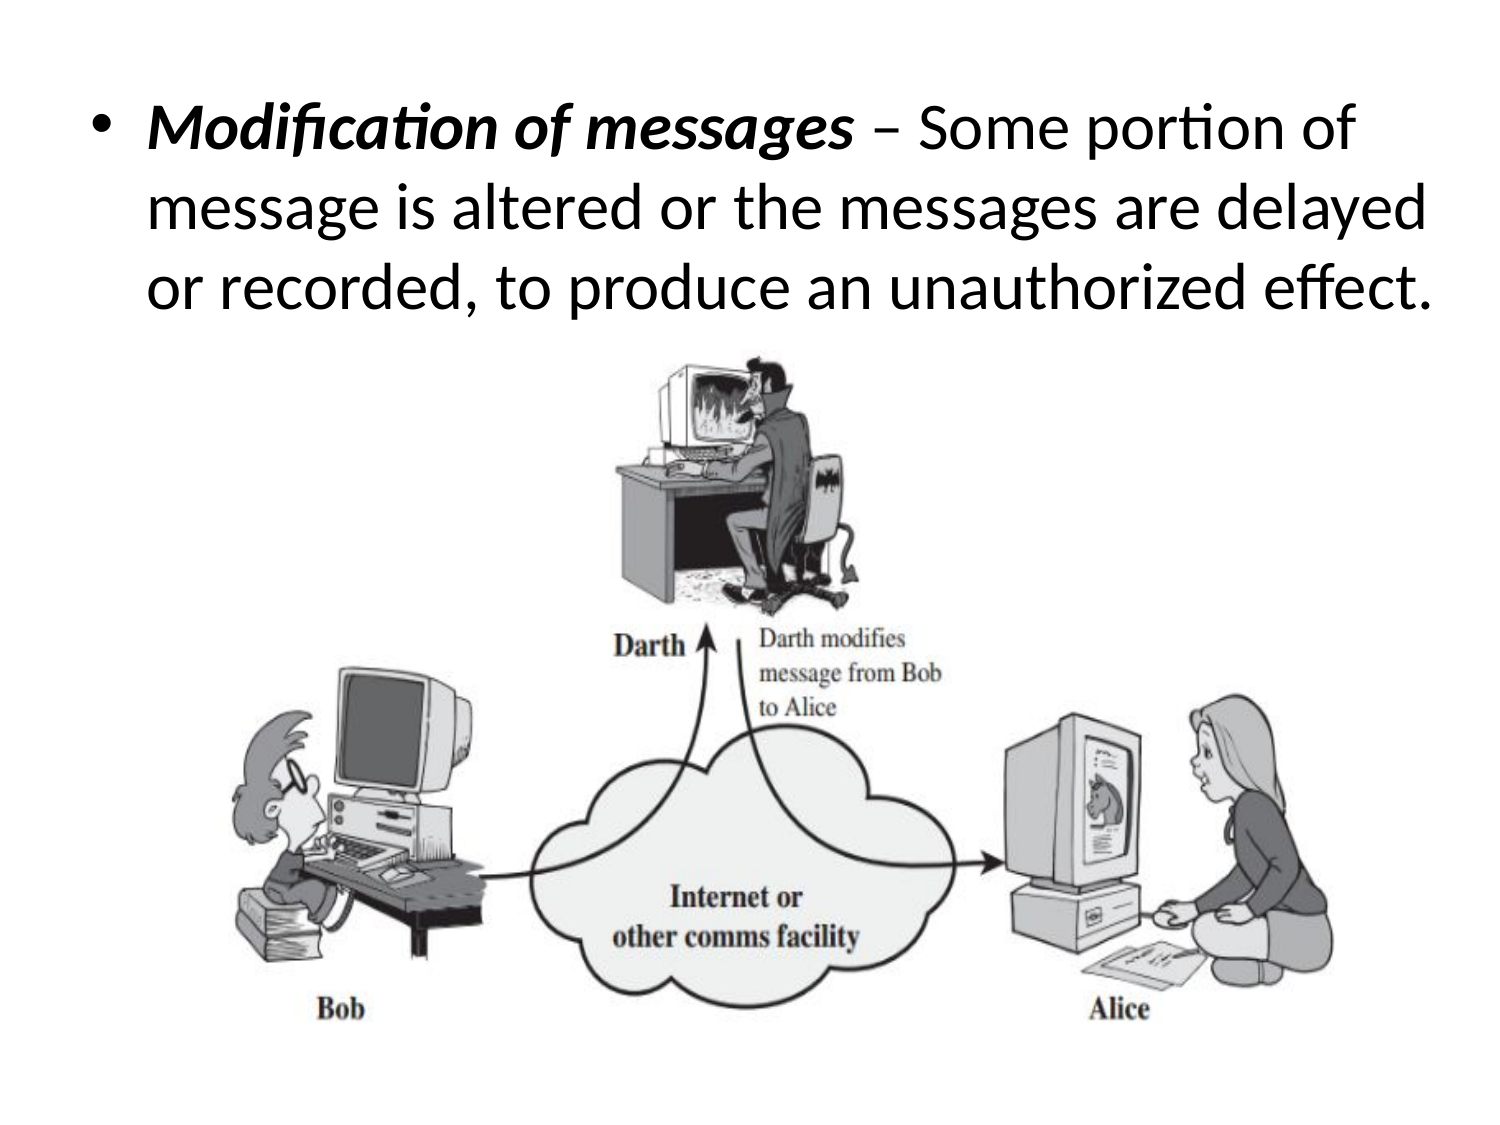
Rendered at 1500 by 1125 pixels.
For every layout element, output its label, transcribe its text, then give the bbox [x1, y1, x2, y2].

picture [137, 349, 1377, 1070]
list Modification of messages – Some portion of message is altered or the messages are delayed or recorded, to produce an unauthorized effect. [75, 75, 1463, 1005]
